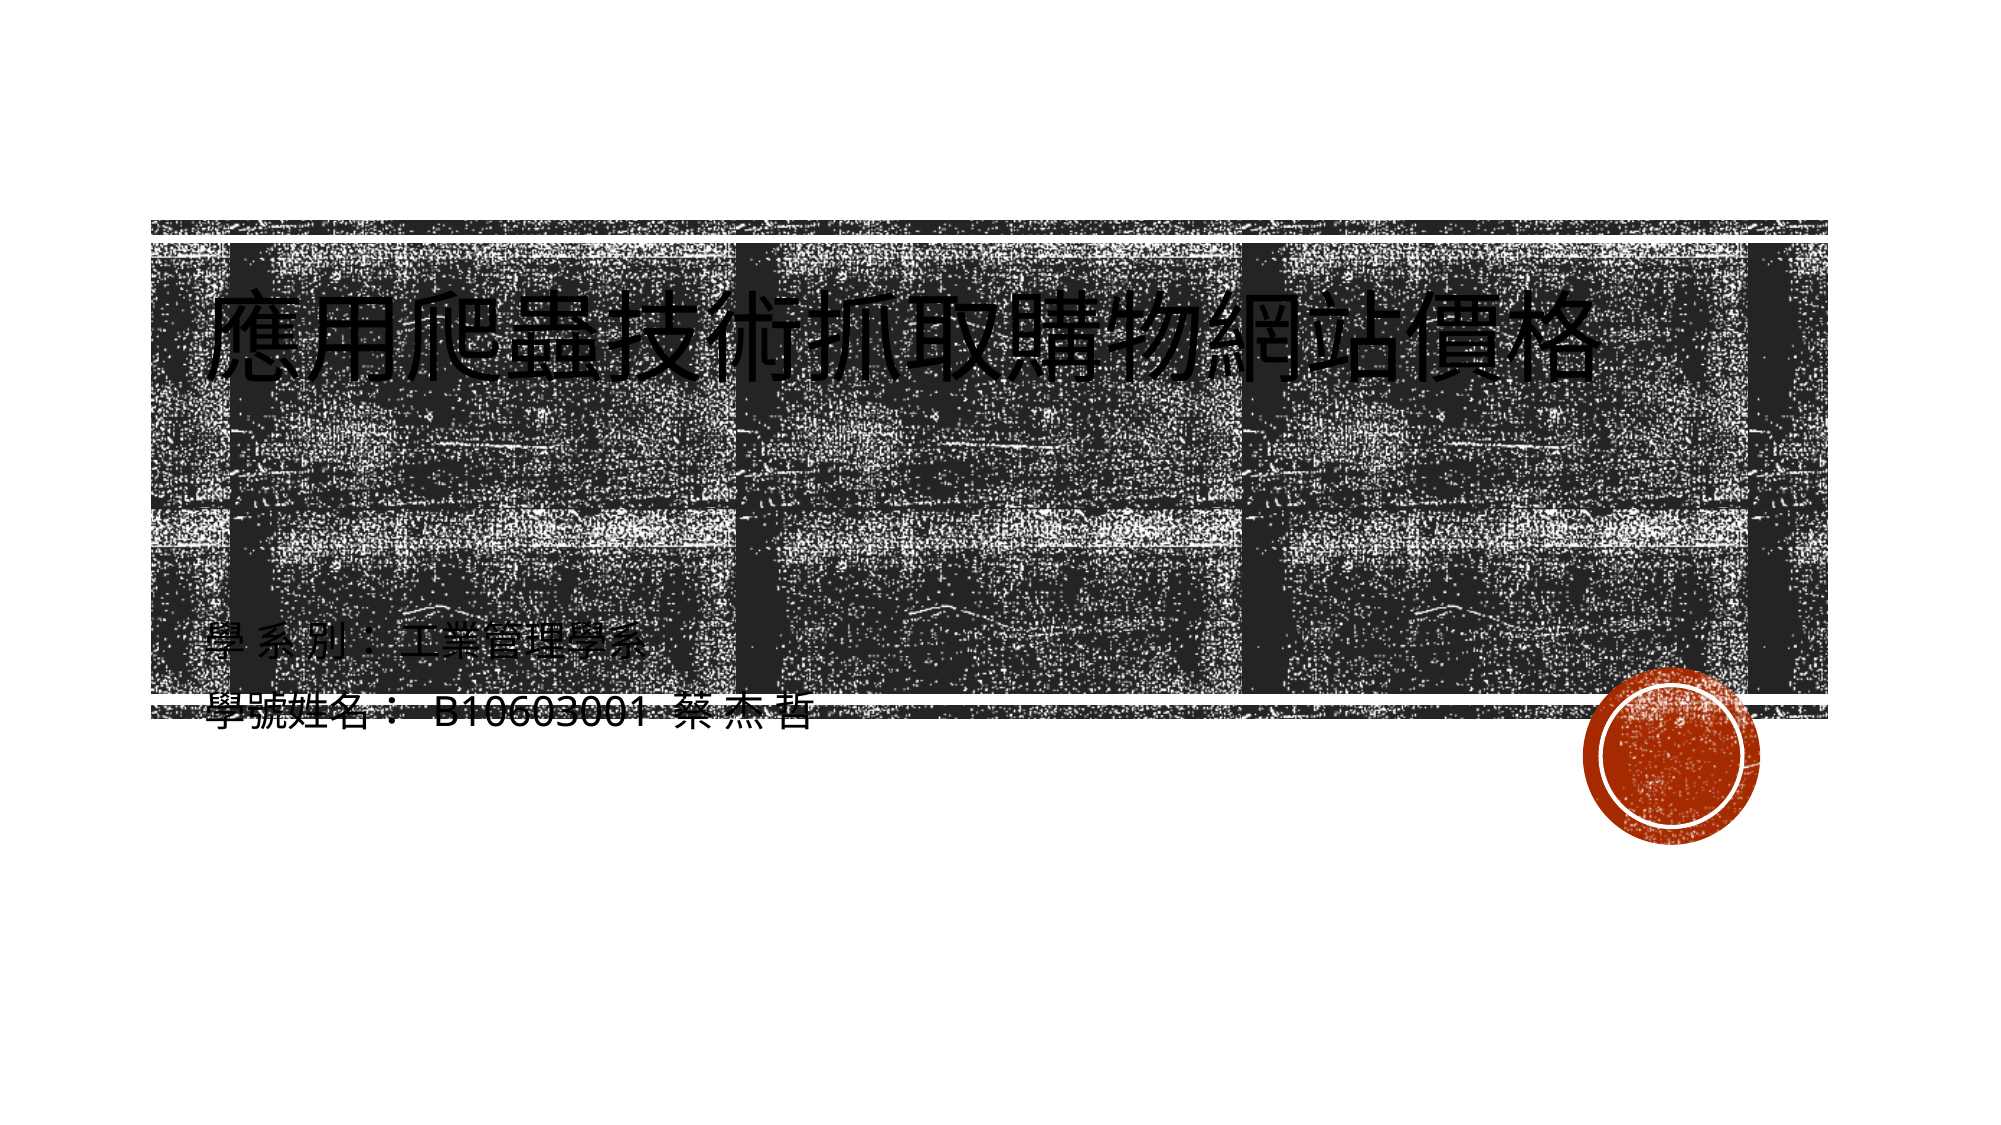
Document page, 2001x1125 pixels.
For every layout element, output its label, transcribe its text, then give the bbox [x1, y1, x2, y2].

subtitle 學 系 別： 工業管理學系 學號姓名： B10603001 蔡 杰 哲 [189, 613, 1638, 877]
title 應用爬蟲技術抓取購物網站價格 [189, 126, 1638, 566]
